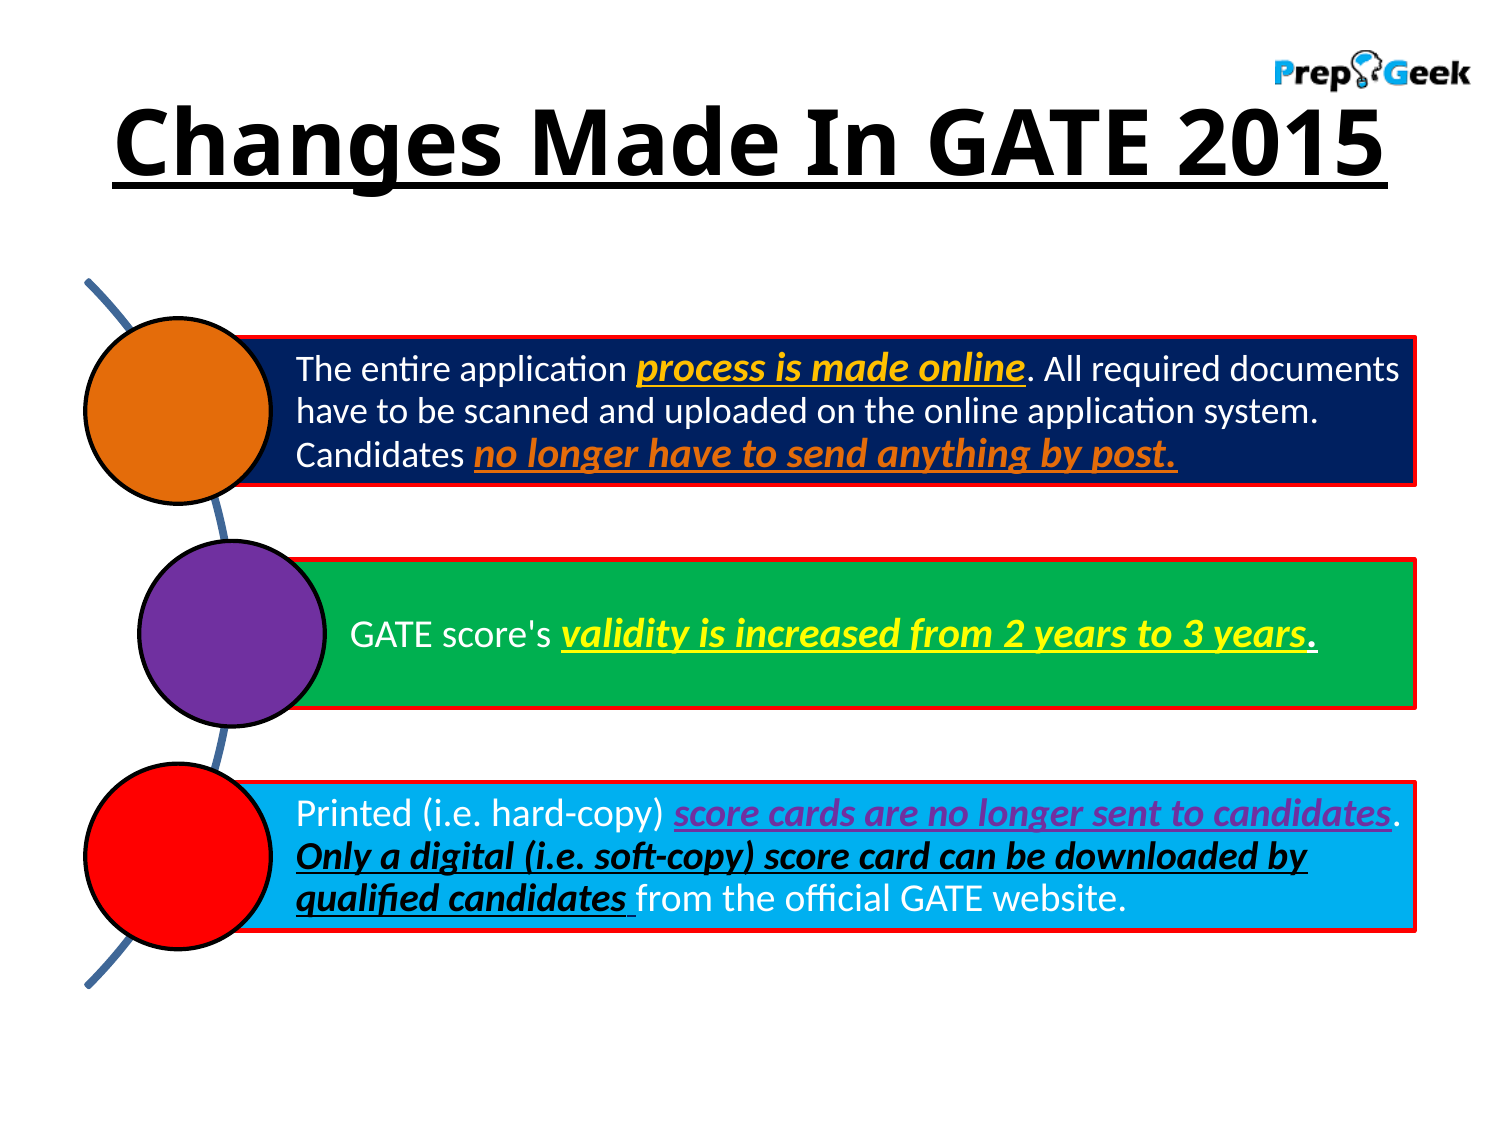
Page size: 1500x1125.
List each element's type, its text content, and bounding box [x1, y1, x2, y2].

title Changes Made In GATE 2015 [75, 45, 1425, 233]
picture [1274, 49, 1475, 97]
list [74, 262, 1426, 1006]
